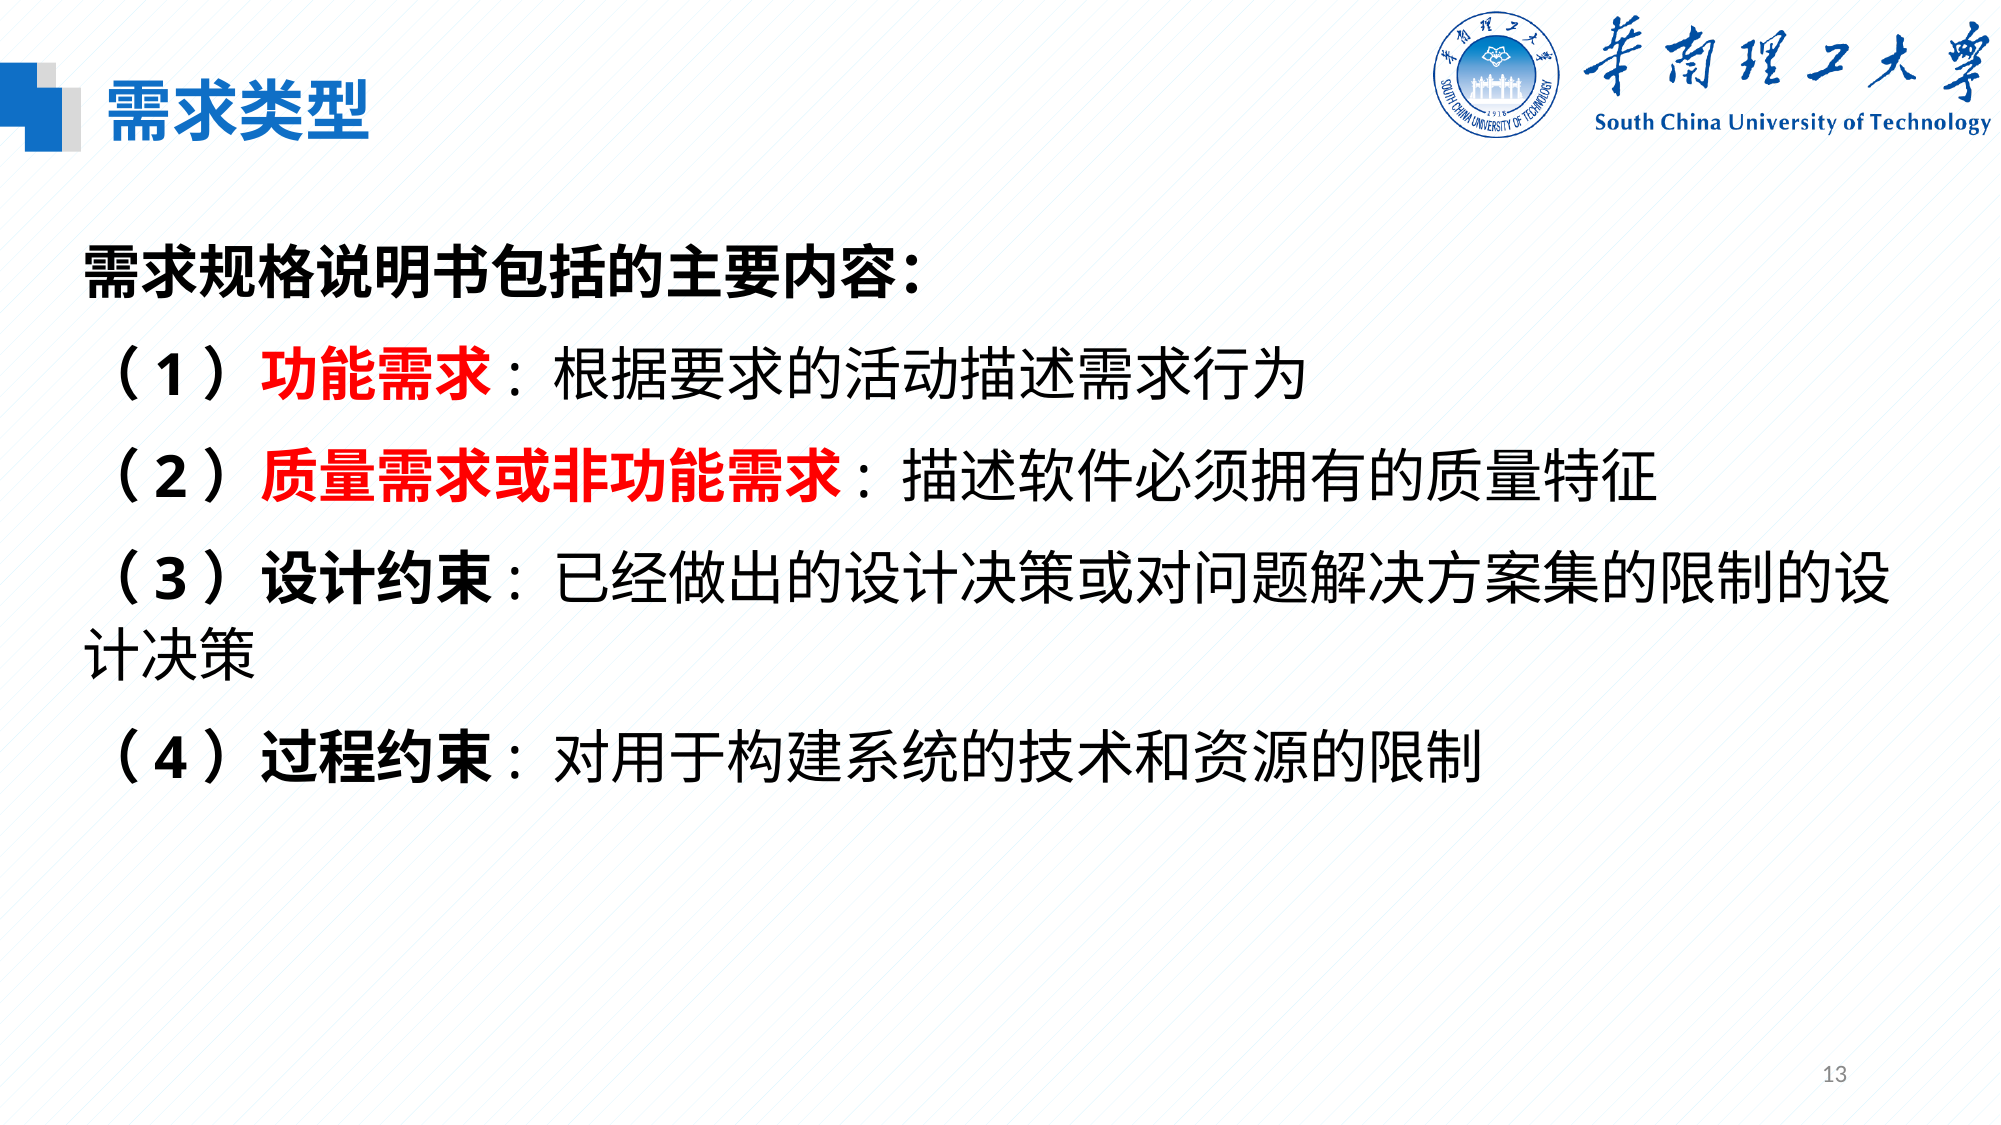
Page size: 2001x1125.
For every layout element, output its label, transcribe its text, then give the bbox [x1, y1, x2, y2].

picture [1433, 11, 1991, 138]
list 需求规格说明书包括的主要内容： （1）功能需求: 根据要求的活动描述需求行为 （2）质量需求或非功能需求: 描述软件必须拥有的质量特征 （3）设计约束: 已经做出的设计决策或对问题解决方案集的限制的设计决策 （4）过程约束: 对用于构建系统的技术和资源的限制 [67, 220, 1952, 987]
text_box 需求类型 [90, 61, 1265, 157]
slide_number 13 [1412, 1042, 1863, 1103]
